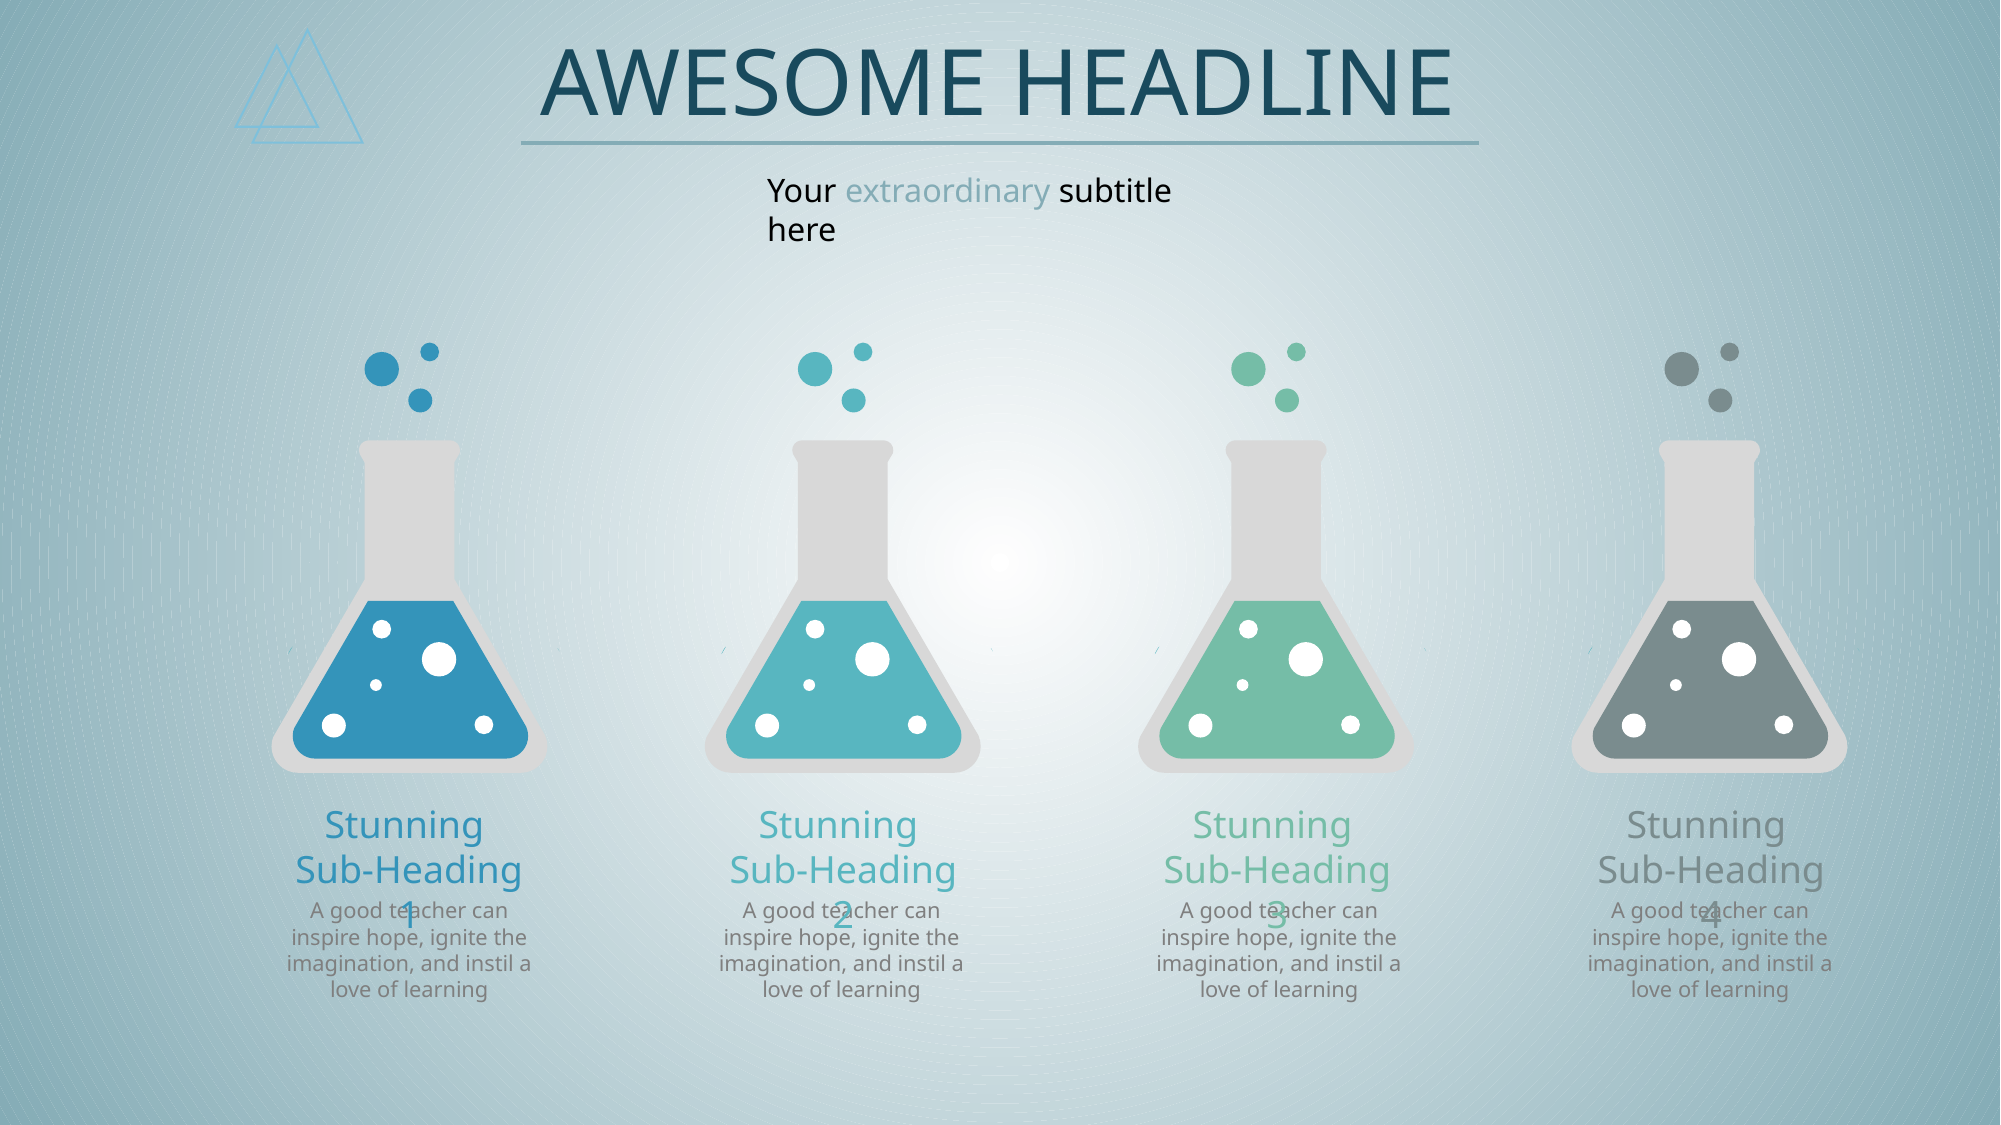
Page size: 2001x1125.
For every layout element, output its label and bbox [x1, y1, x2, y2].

text_box [364, 342, 440, 413]
text_box [1137, 440, 1427, 774]
text_box [271, 793, 548, 1011]
text_box [1139, 793, 1418, 1011]
text_box [797, 342, 873, 413]
text_box [1572, 793, 1850, 1011]
text_box [1230, 342, 1306, 413]
text_box [703, 793, 982, 1011]
text_box [1571, 440, 1860, 774]
text_box [1664, 342, 1740, 413]
text_box [271, 440, 560, 774]
text_box [704, 440, 994, 774]
